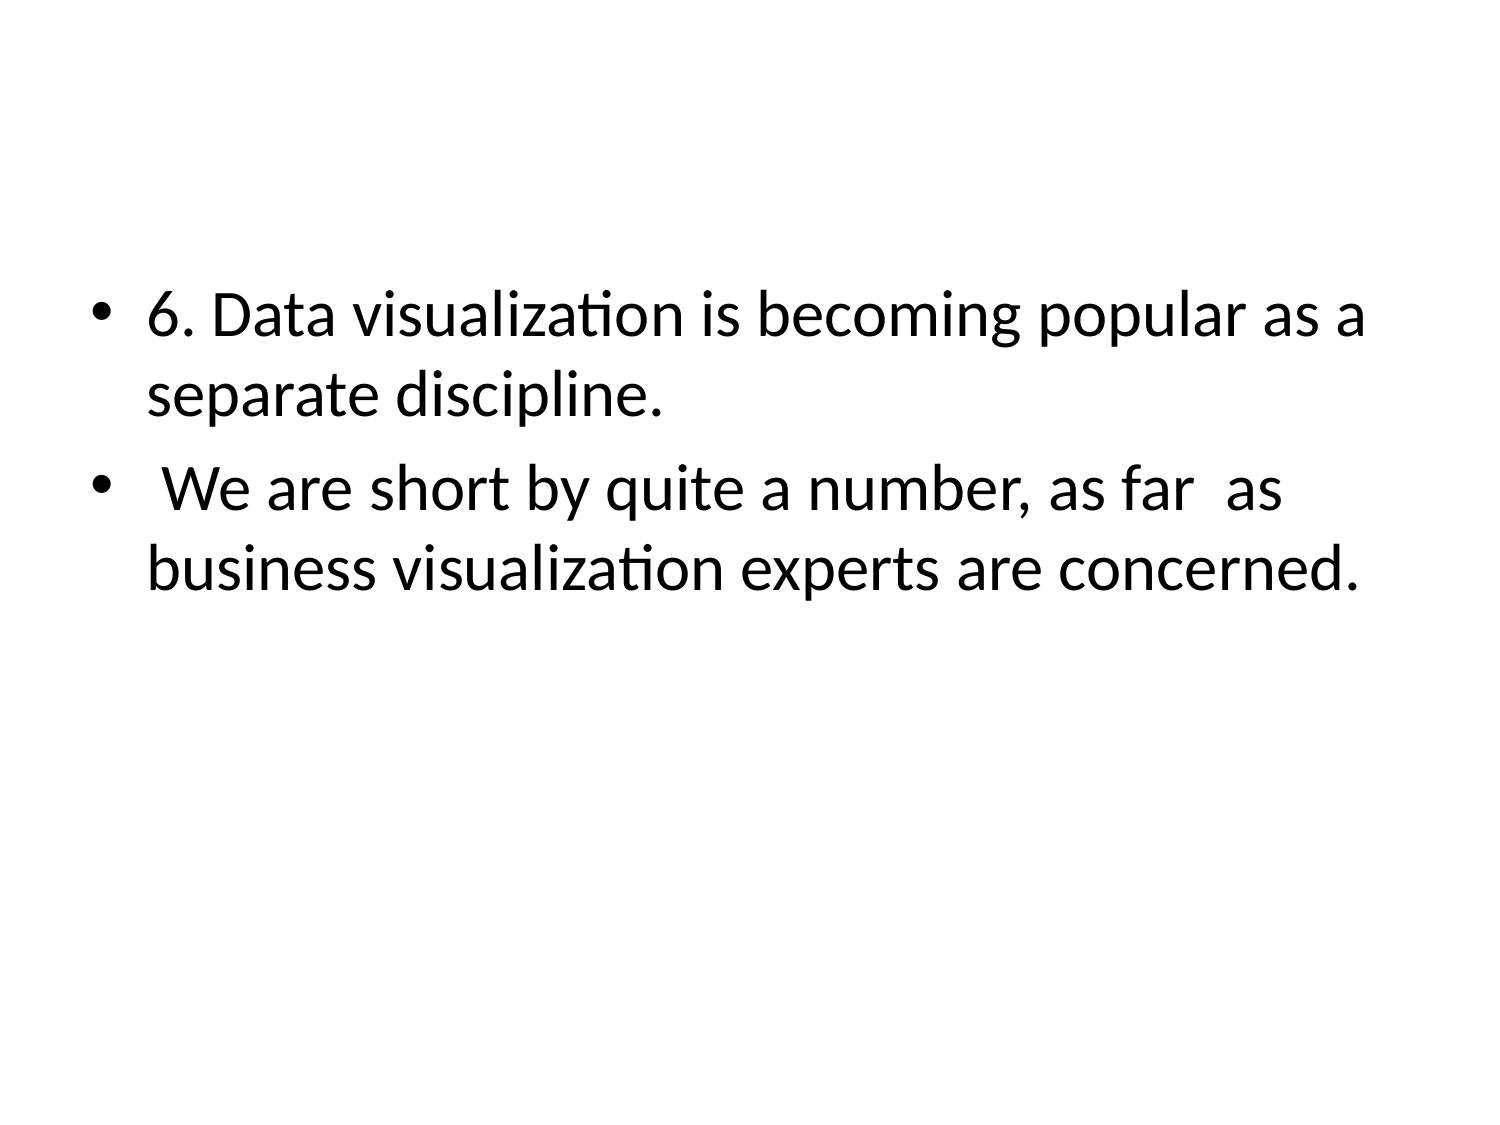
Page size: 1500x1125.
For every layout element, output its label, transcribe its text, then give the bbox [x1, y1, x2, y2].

list 6. Data visualization is becoming popular as a separate discipline. We are short by quite a number, as far as business visualization experts are concerned. [75, 262, 1425, 1005]
